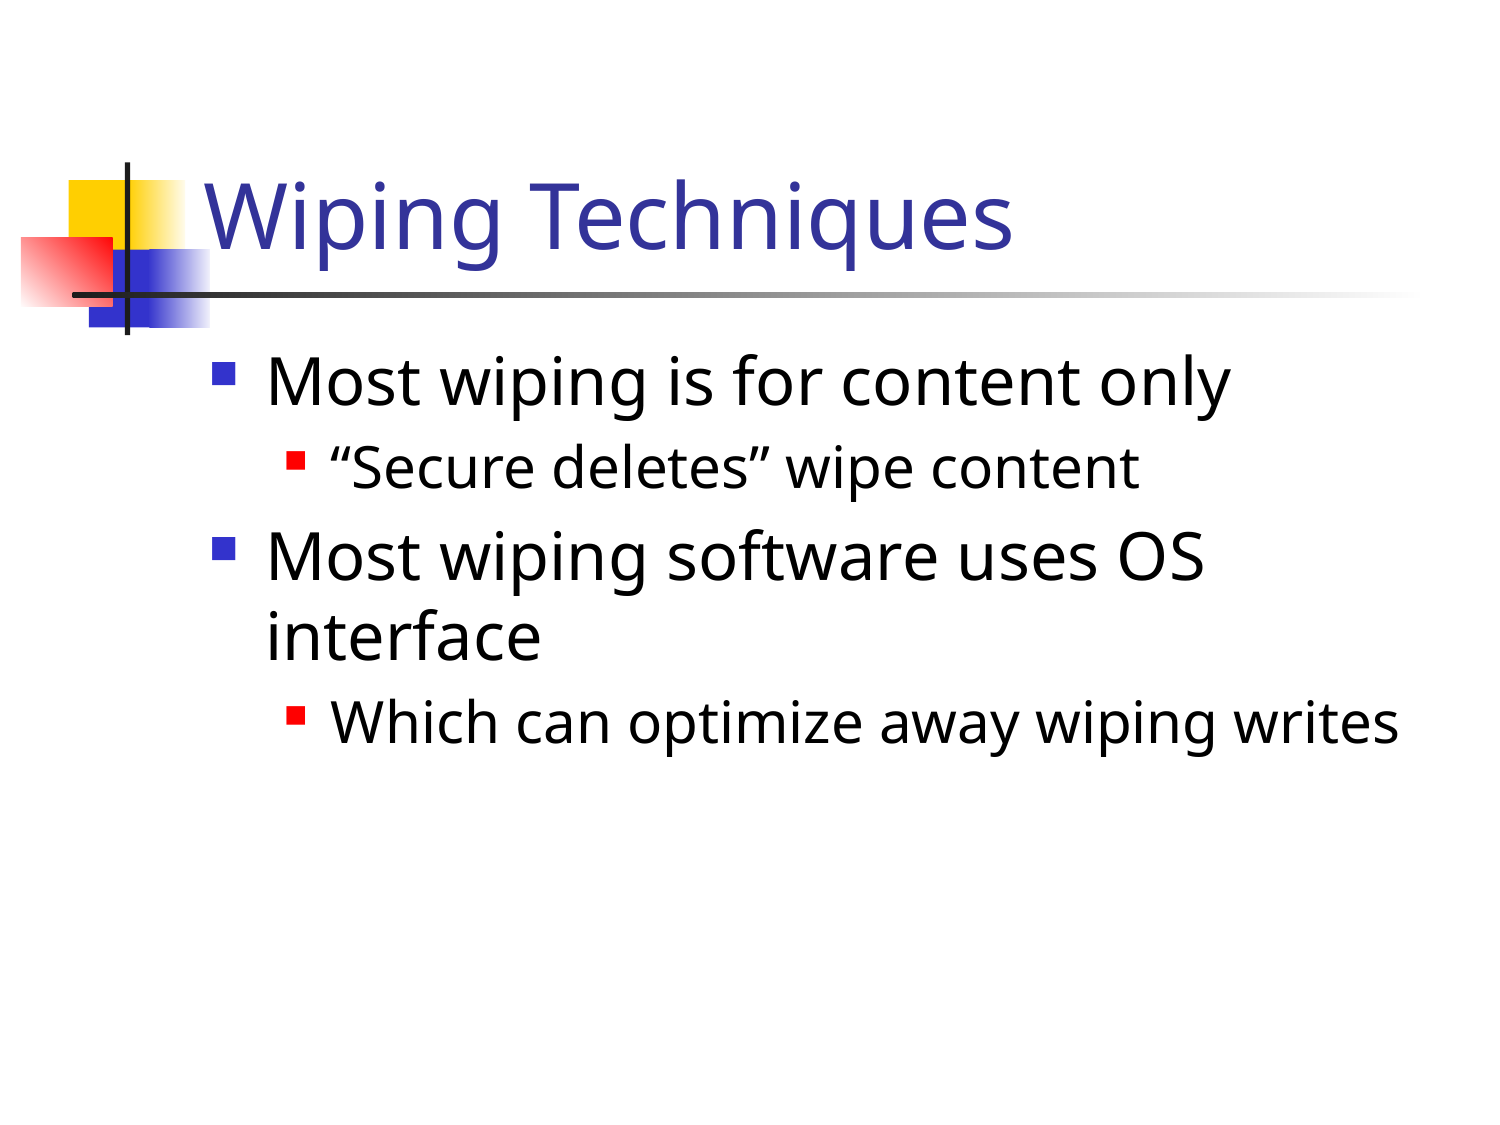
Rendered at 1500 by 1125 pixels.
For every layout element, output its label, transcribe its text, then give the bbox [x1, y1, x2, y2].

title Wiping Techniques [188, 34, 1468, 276]
list Most wiping is for content only “Secure deletes” wipe content Most wiping software uses OS interface Which can optimize away wiping writes [193, 330, 1470, 1007]
